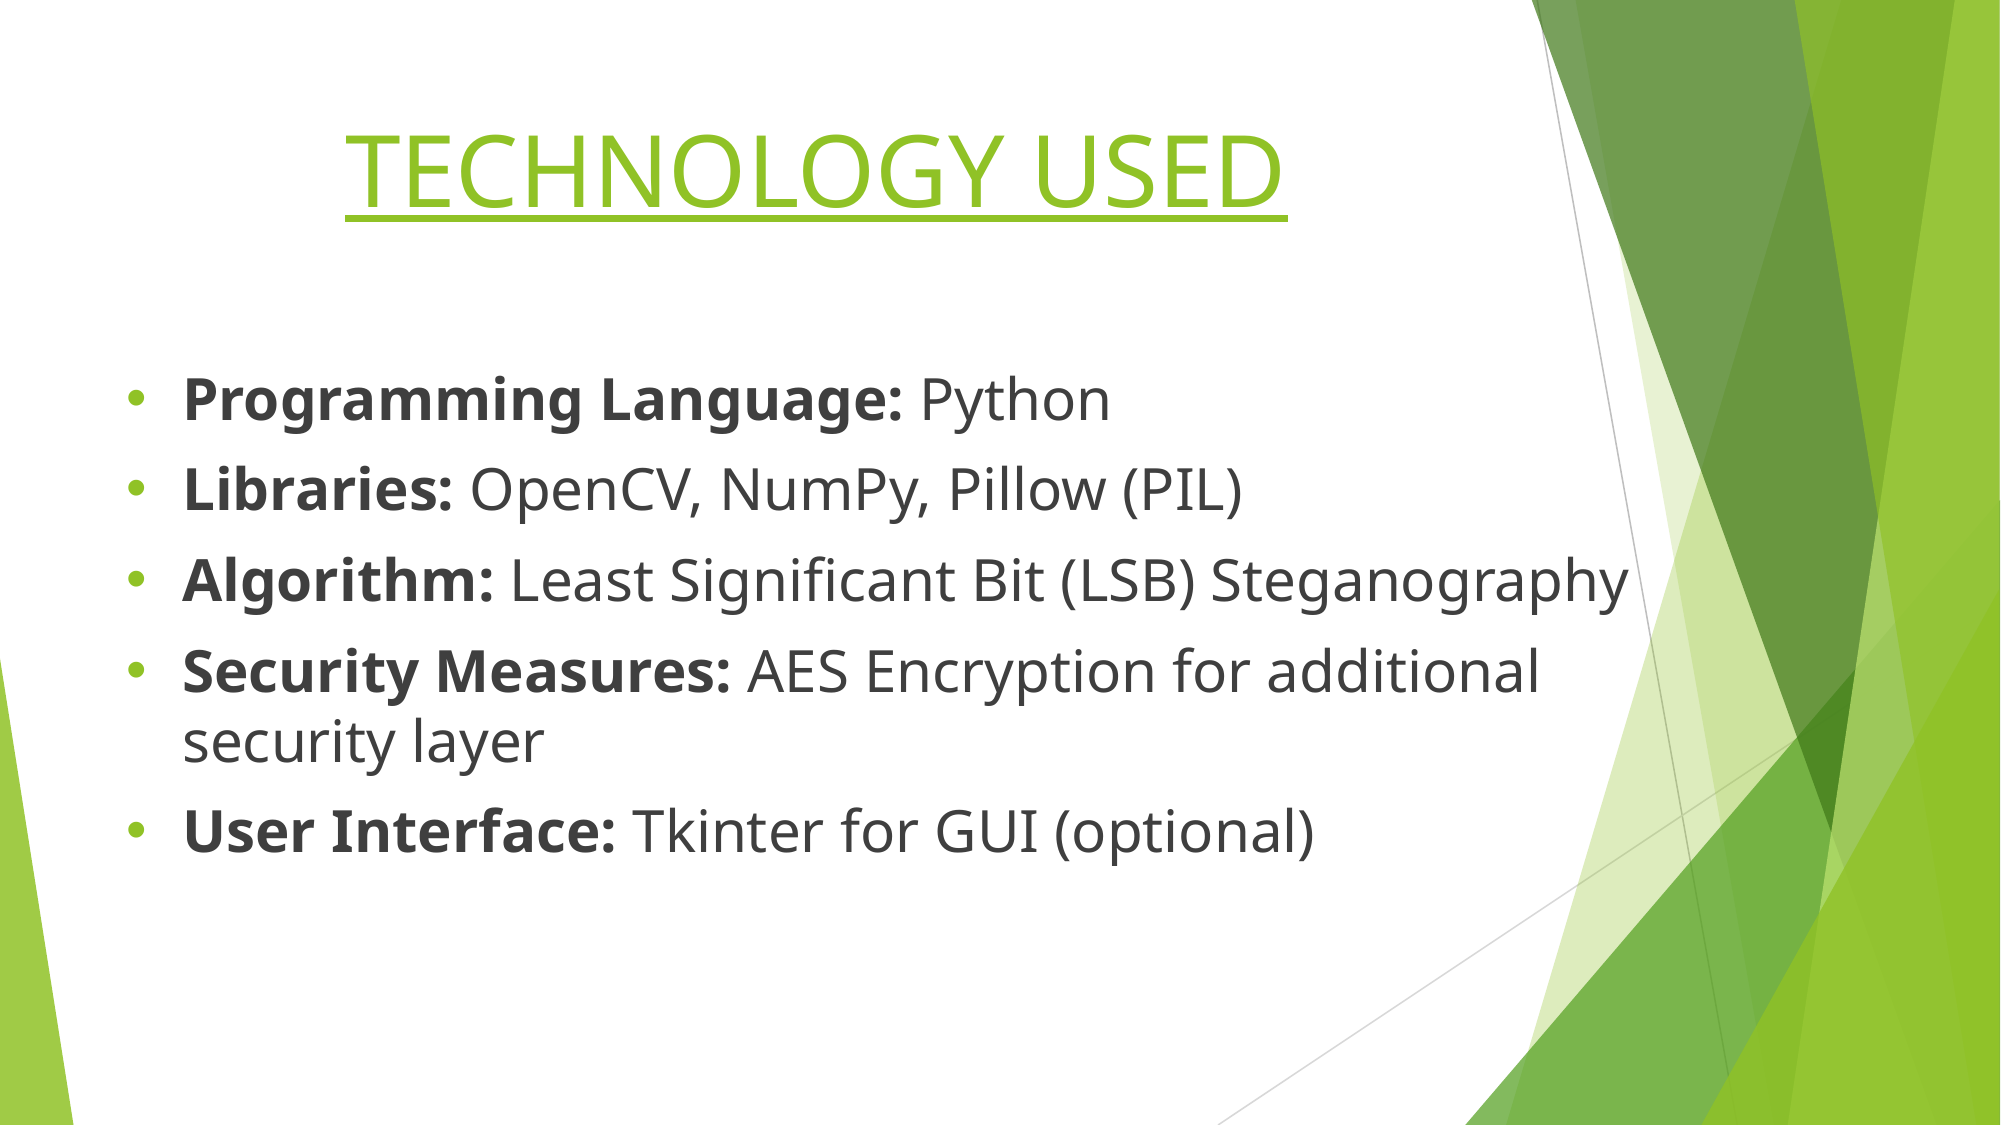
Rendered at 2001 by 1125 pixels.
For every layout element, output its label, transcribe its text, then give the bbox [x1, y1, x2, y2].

list Programming Language: Python Libraries: OpenCV, NumPy, Pillow (PIL) Algorithm: Least Significant Bit (LSB) Steganography Security Measures: AES Encryption for additional security layer User Interface: Tkinter for GUI (optional) [111, 354, 1710, 992]
title TECHNOLOGY USED [111, 99, 1522, 317]
